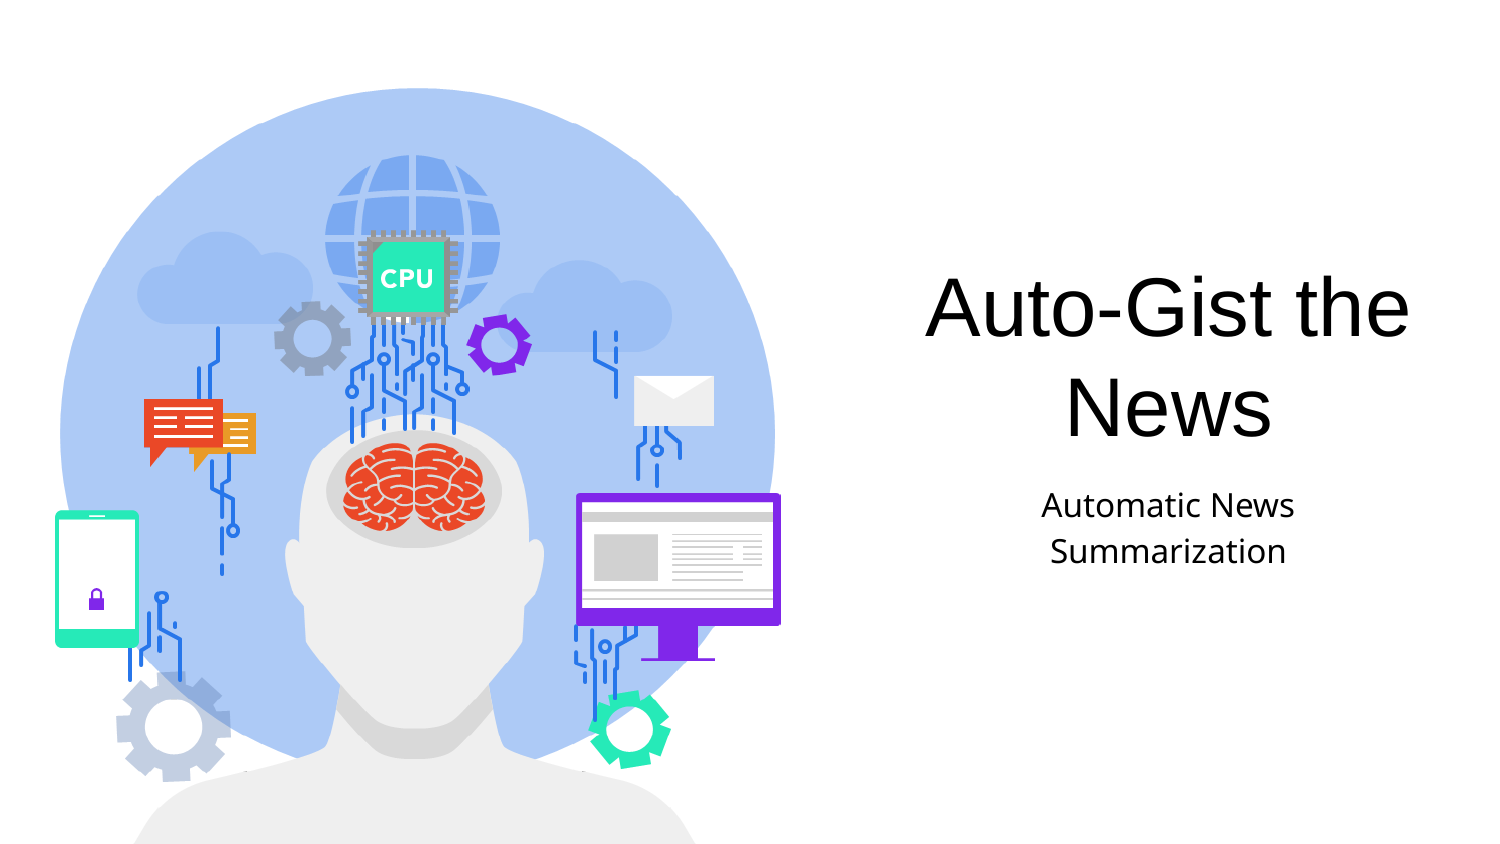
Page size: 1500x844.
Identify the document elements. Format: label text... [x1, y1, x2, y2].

text_box Auto-Gist the News [907, 237, 1430, 463]
picture [54, 87, 781, 844]
text_box Automatic News Summarization [907, 463, 1430, 586]
